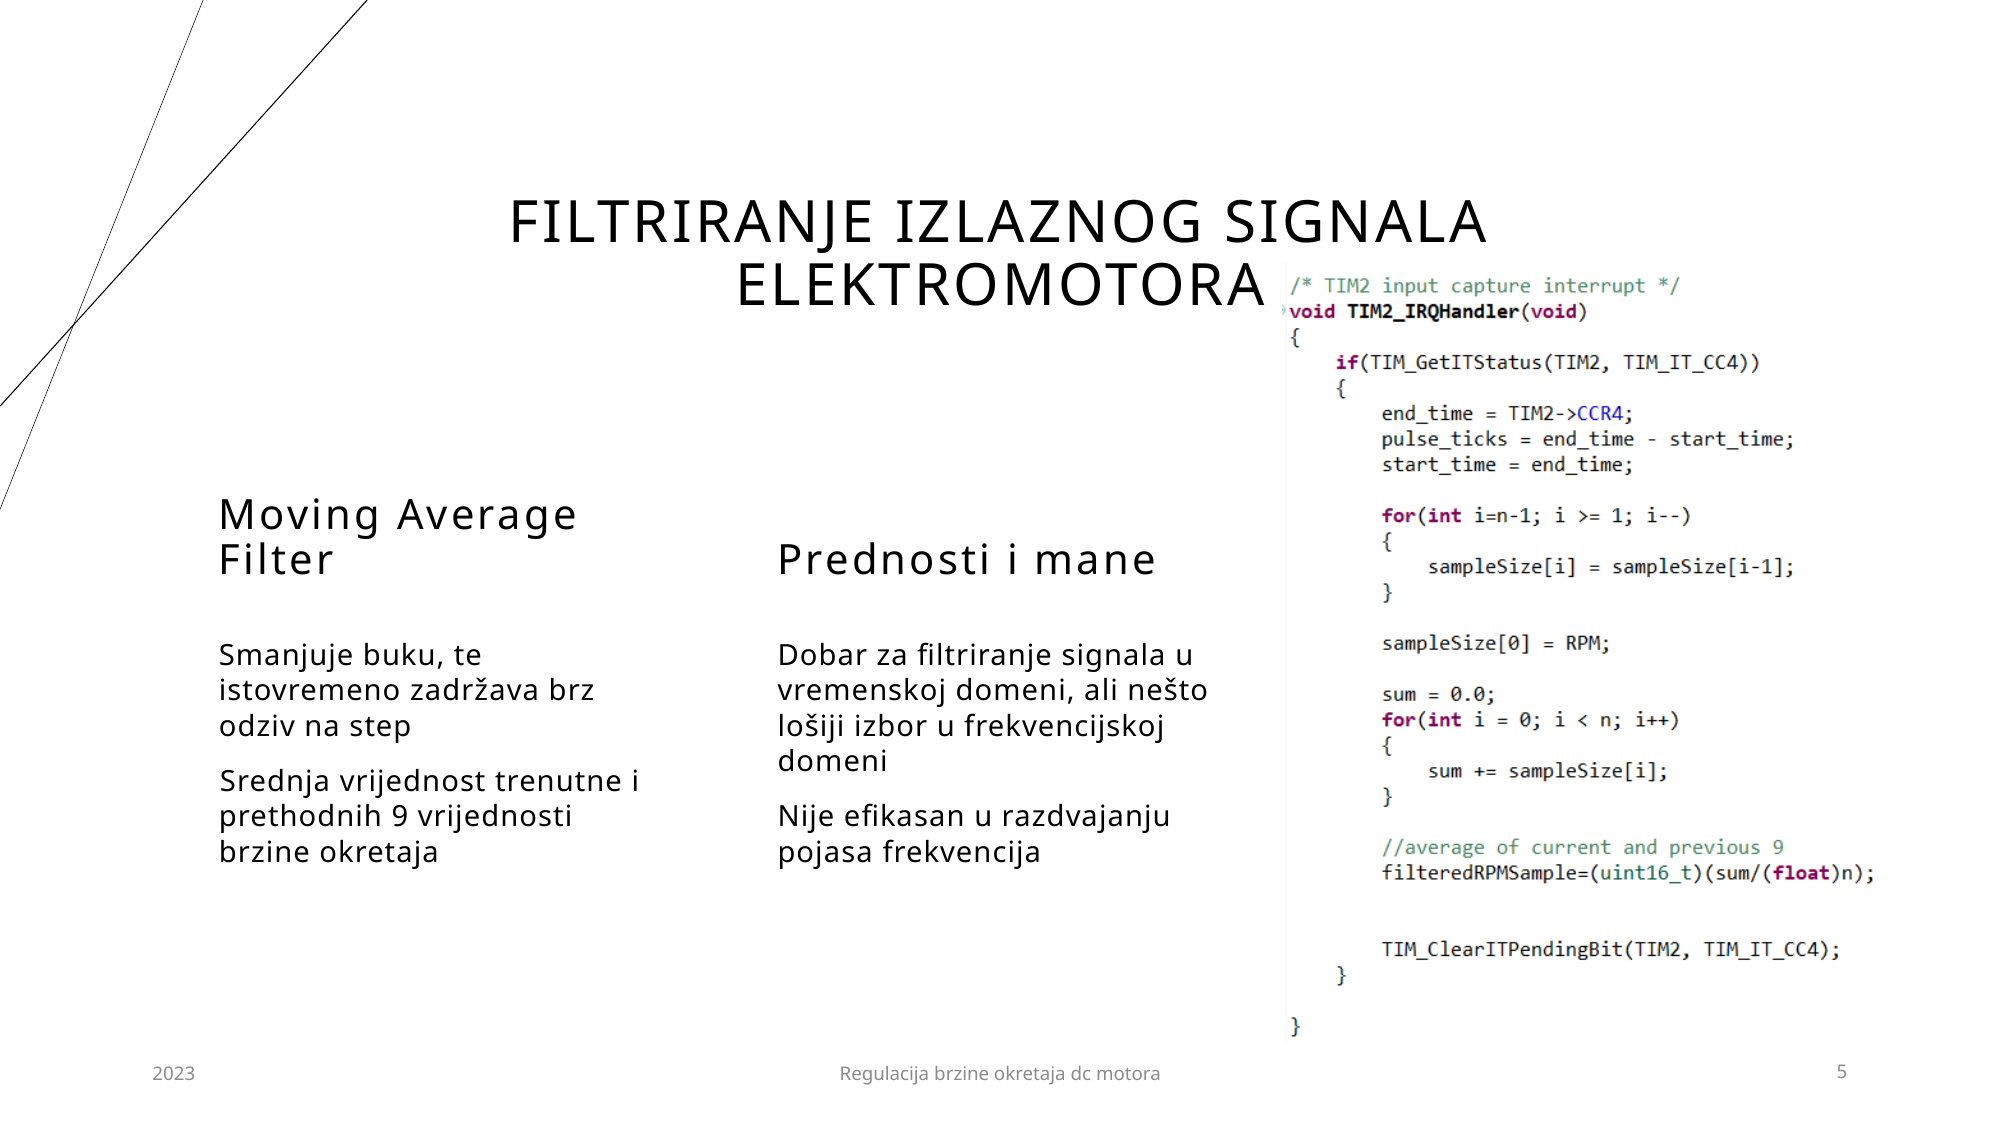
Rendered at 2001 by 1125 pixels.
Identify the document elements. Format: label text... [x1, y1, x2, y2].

list Prednosti i mane [762, 455, 1238, 591]
slide_number 5 [1412, 1043, 1863, 1103]
list Dobar za filtriranje signala u vremenskoj domeni, ali nešto lošiji izbor u frekvencijskoj domeni Nije efikasan u razdvajanju pojasa frekvencija [762, 629, 1238, 957]
footer Regulacija brzine okretaja dc motora [662, 1042, 1338, 1103]
list Smanjuje buku, te istovremeno zadržava brz odziv na step ​Srednja vrijednost trenutne i prethodnih 9 vrijednosti brzine okretaja [203, 629, 677, 957]
list Moving Average Filter [203, 455, 677, 591]
slide_number 2023 [137, 1042, 588, 1103]
title Filtriranje izlaznog signala elektromotora [309, 146, 1691, 364]
picture [1282, 262, 1889, 1043]
